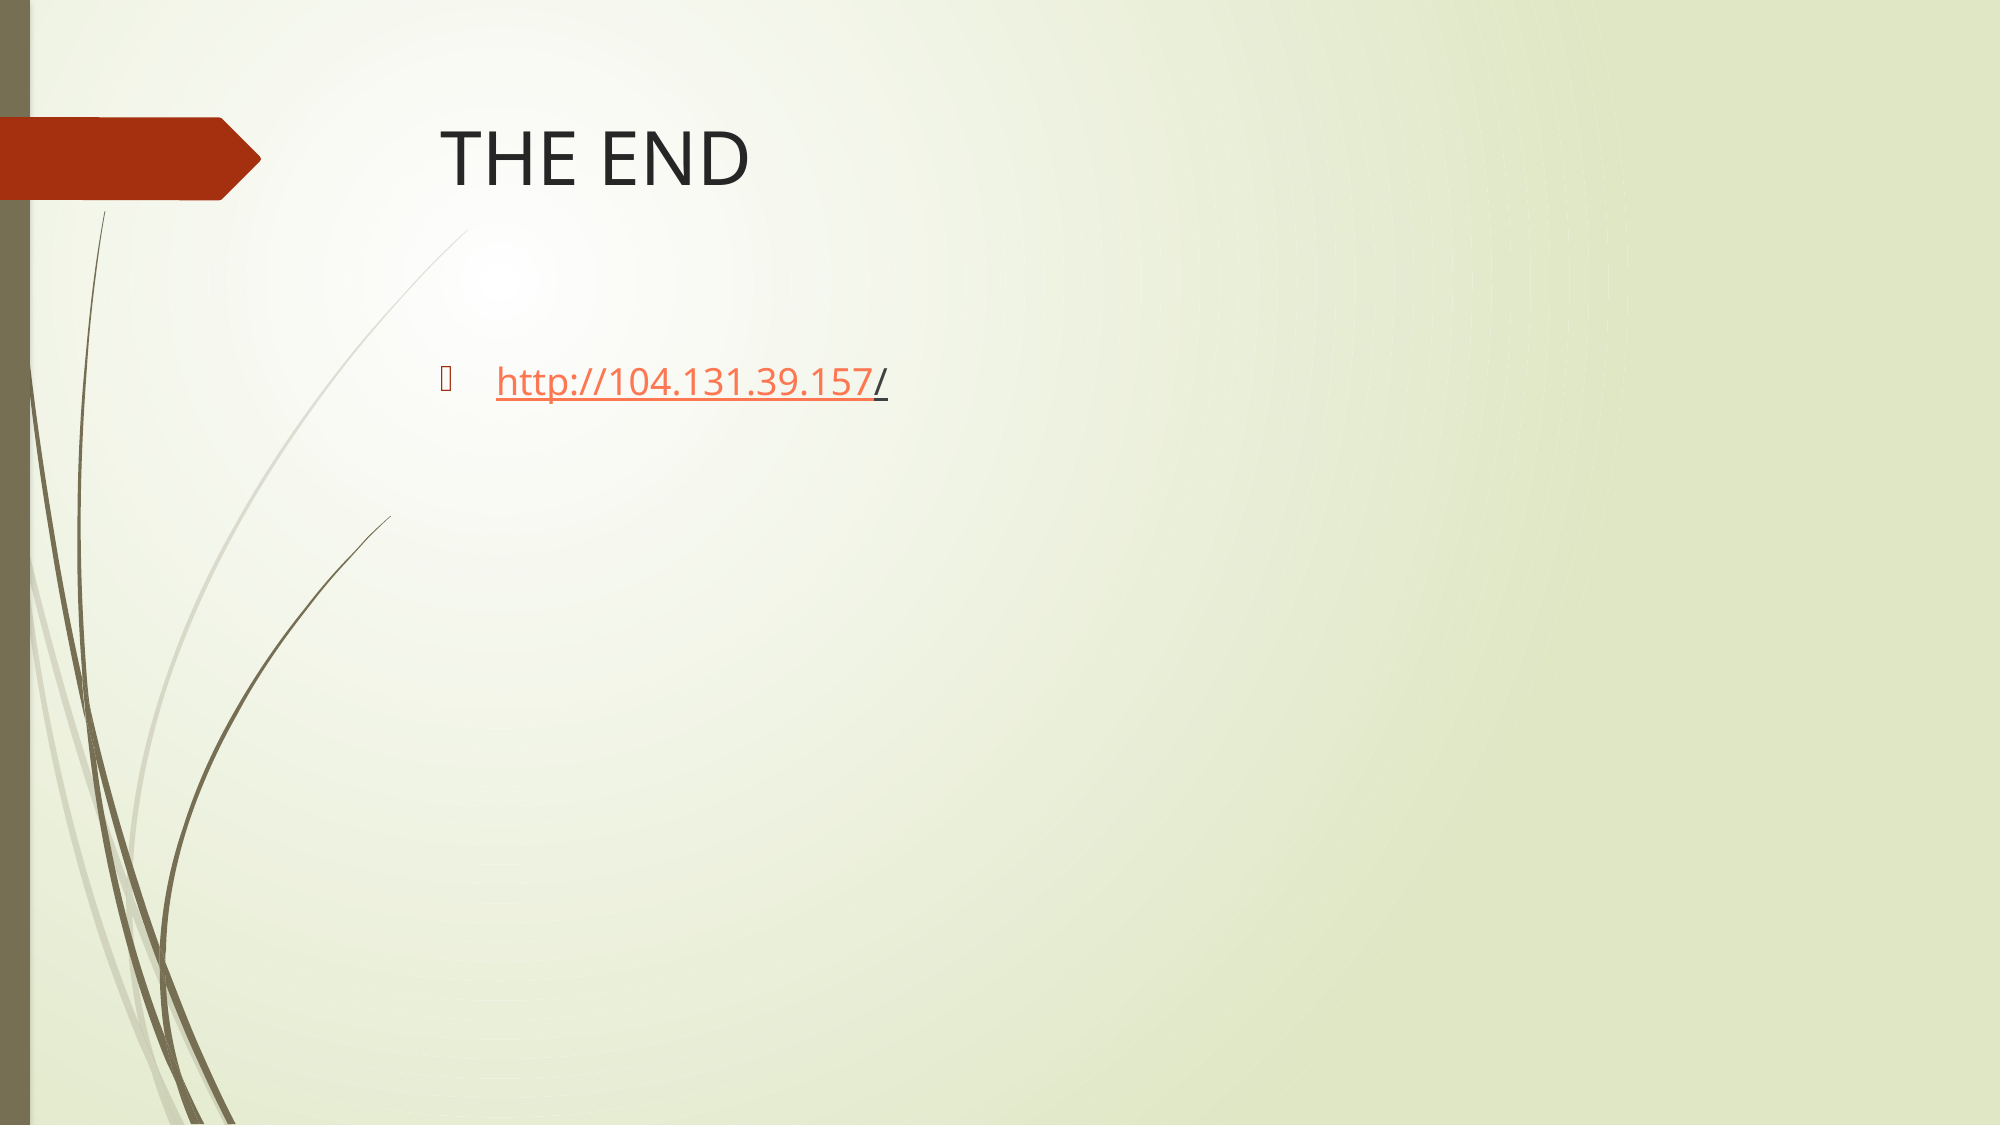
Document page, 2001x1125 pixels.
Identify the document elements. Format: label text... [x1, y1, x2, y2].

title THE END [425, 102, 1888, 313]
list http://104.131.39.157/ [424, 350, 1888, 970]
